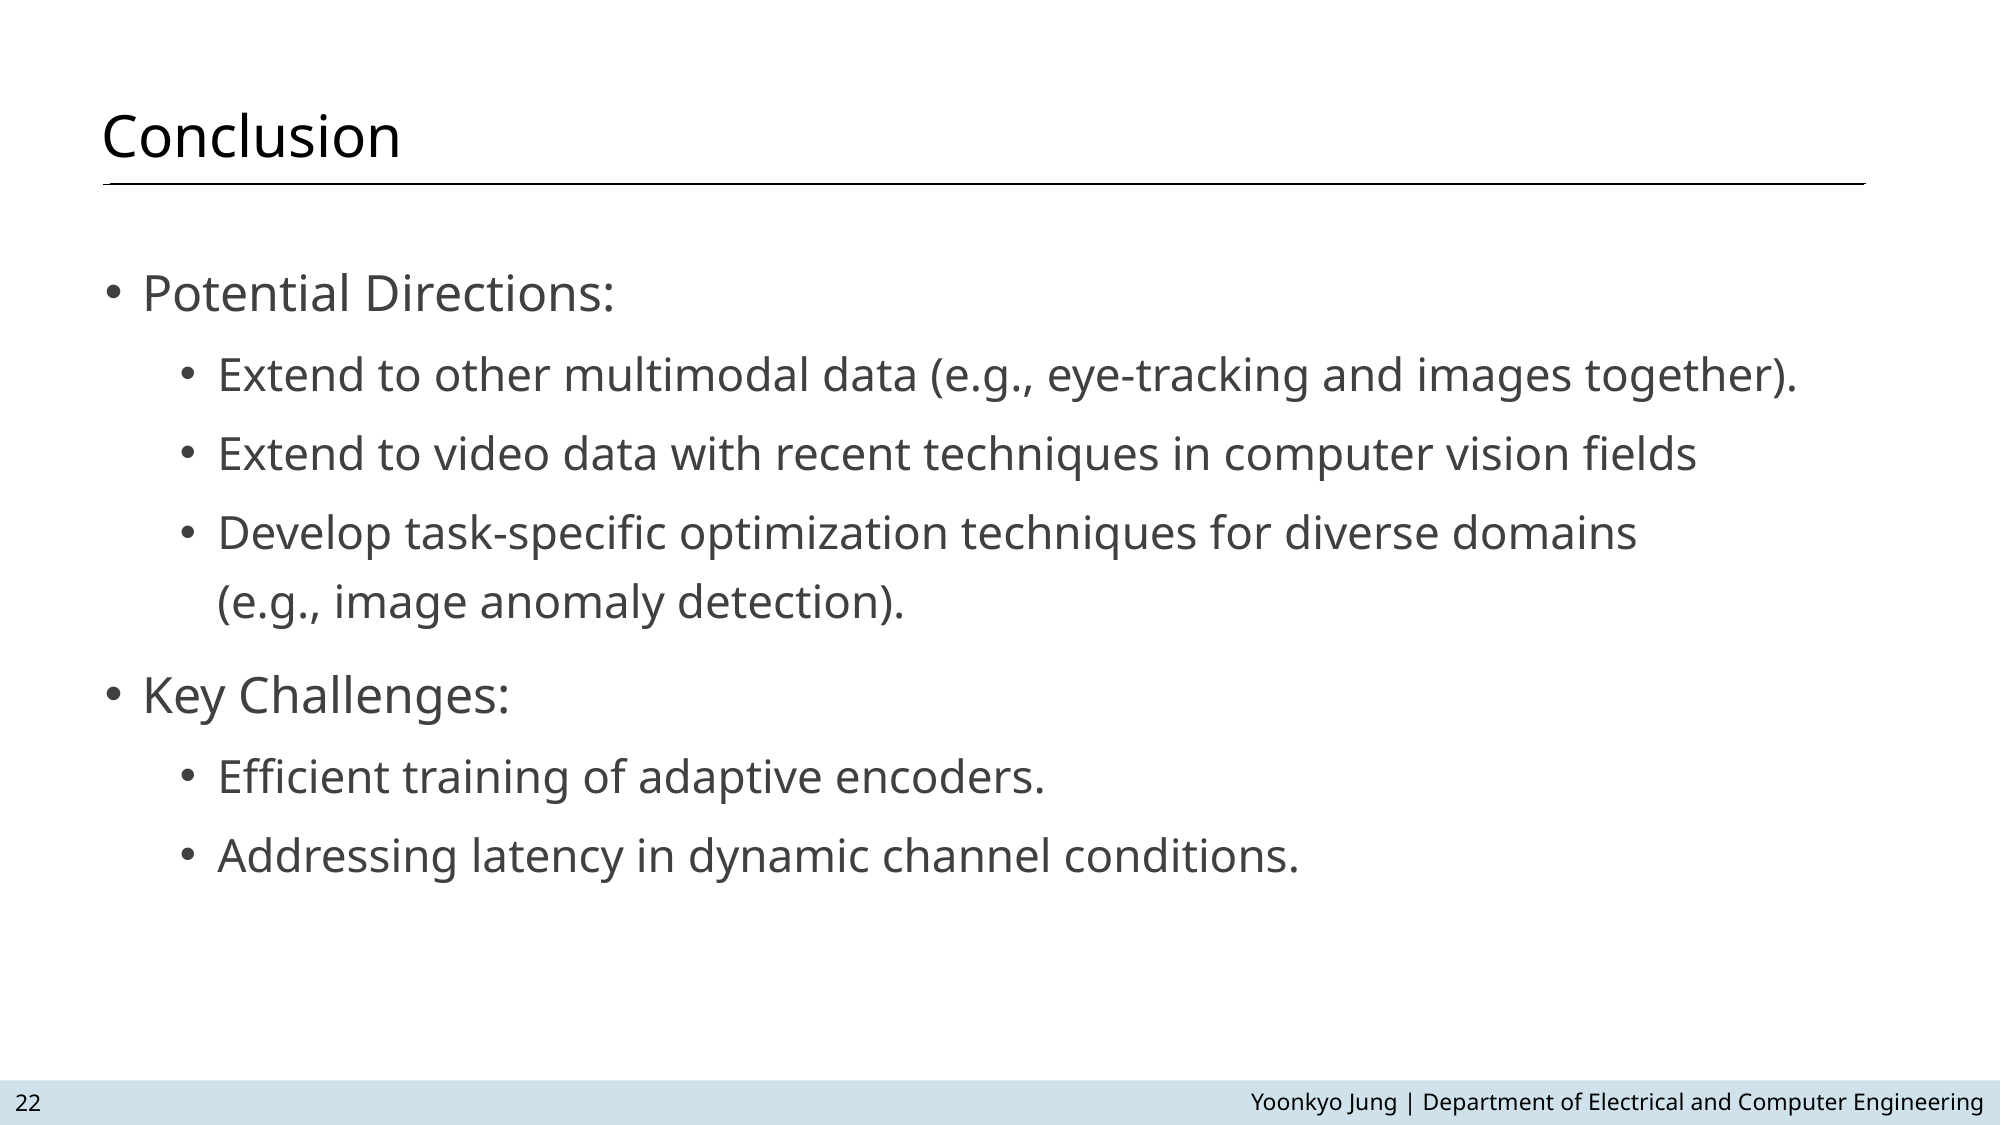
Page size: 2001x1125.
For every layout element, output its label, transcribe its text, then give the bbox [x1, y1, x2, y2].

list Conclusion [90, 107, 1862, 171]
slide_number 22 [0, 1086, 114, 1123]
list Potential Directions: Extend to other multimodal data (e.g., eye-tracking and images together). Extend to video data with recent techniques in computer vision fields Develop task-specific optimization techniques for diverse domains (e.g., image anomaly detection). Key Challenges: Efficient training of adaptive encoders. Addressing latency in dynamic channel conditions. [89, 238, 1863, 1014]
